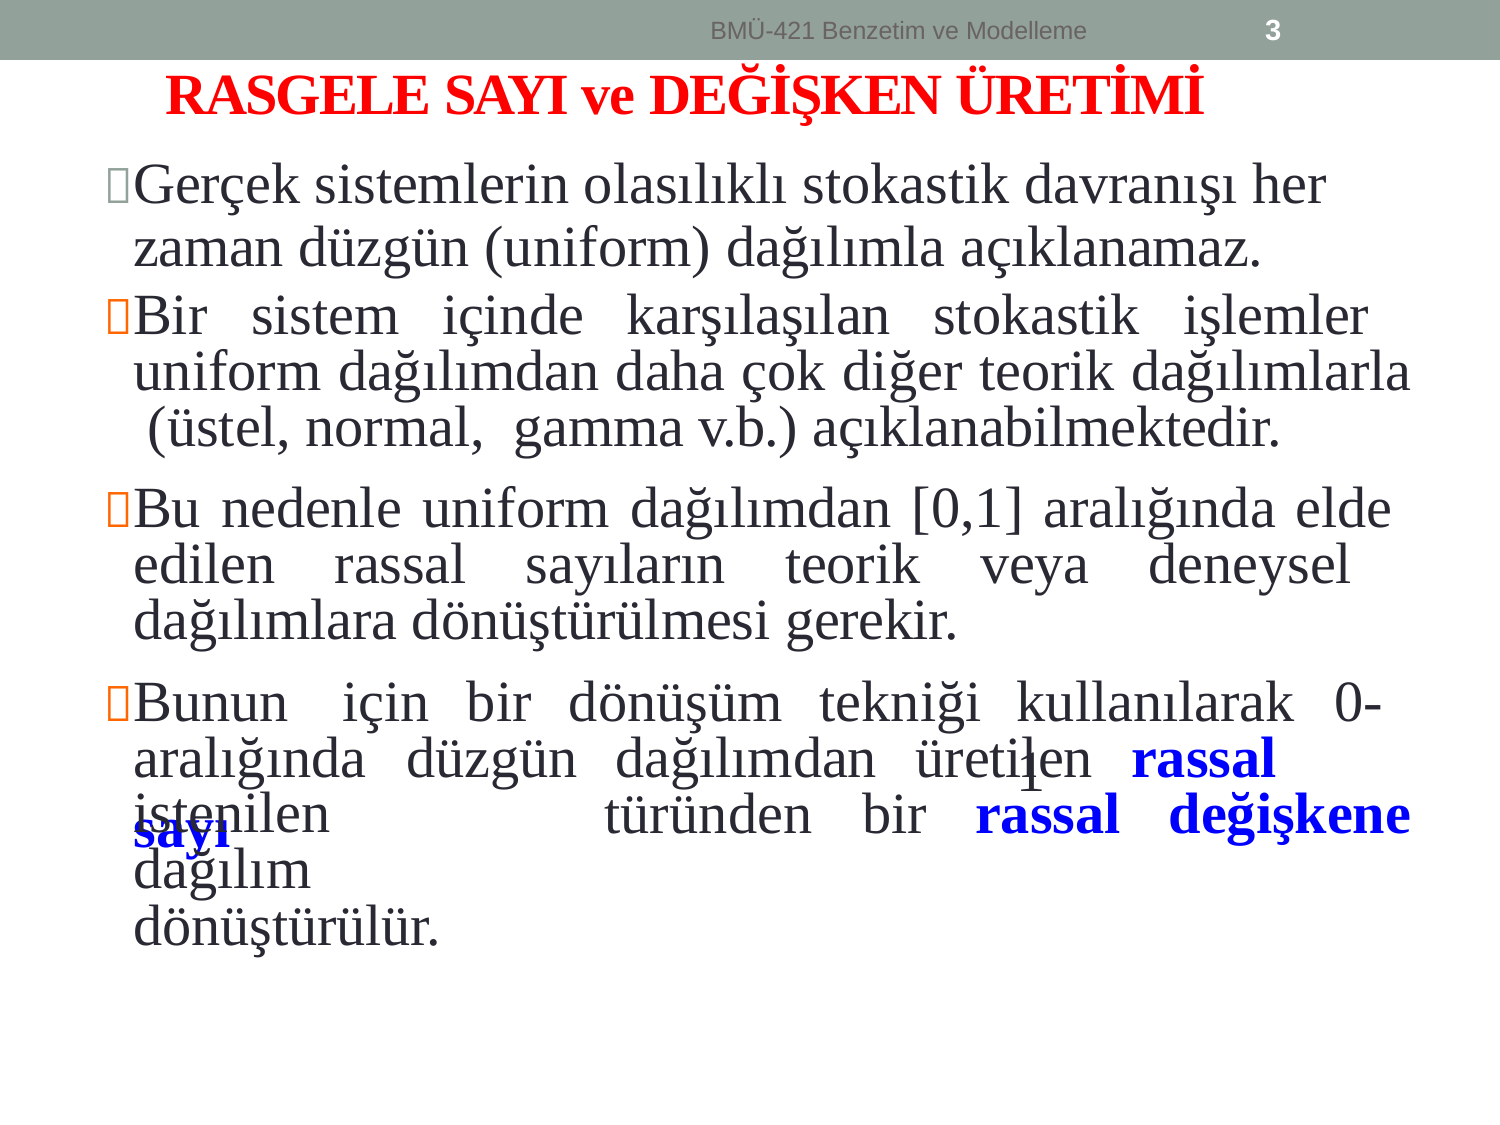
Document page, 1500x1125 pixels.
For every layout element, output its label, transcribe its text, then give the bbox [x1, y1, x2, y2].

text_box aralığında düzgün dağılımdan üretilen rassal sayı [131, 718, 1413, 859]
text_box RASGELE SAYI ve DEĞİŞKEN ÜRETİMİ Gerçek sistemlerin olasılıklı stokastik davranışı her zaman düzgün (uniform) dağılımla açıklanamaz. Bir sistem içinde karşılaşılan stokastik işlemler uniform dağılımdan daha çok diğer teorik dağılımlarla (üstel, normal, gamma v.b.) açıklanabilmektedir. Bu nedenle uniform dağılımdan [0,1] aralığında elde edilen rassal sayıların teorik veya deneysel dağılımlara dönüştürülmesi gerekir. [101, 56, 1413, 652]
text_box türünden bir rassal değişkene [602, 775, 1413, 846]
text_box 3 [1263, 11, 1284, 47]
text_box istenilen dağılım dönüştürülür. [131, 788, 559, 957]
text_box BMÜ-421 Benzetim ve Modelleme [708, 14, 1092, 45]
text_box kullanılarak 0-1 [1014, 662, 1412, 718]
text_box Bunun için bir dönüşüm tekniği [101, 662, 982, 733]
